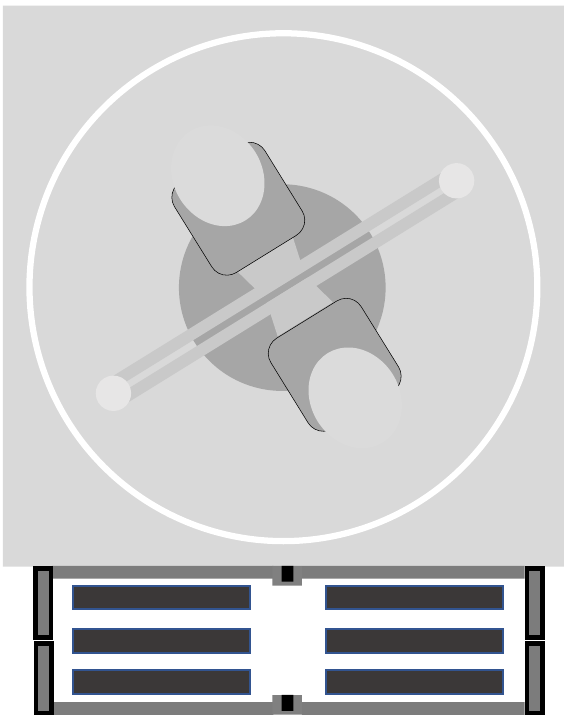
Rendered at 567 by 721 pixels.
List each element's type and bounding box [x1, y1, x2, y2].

text_box [102, 67, 469, 508]
text_box [35, 565, 543, 715]
text_box [2, 5, 564, 567]
